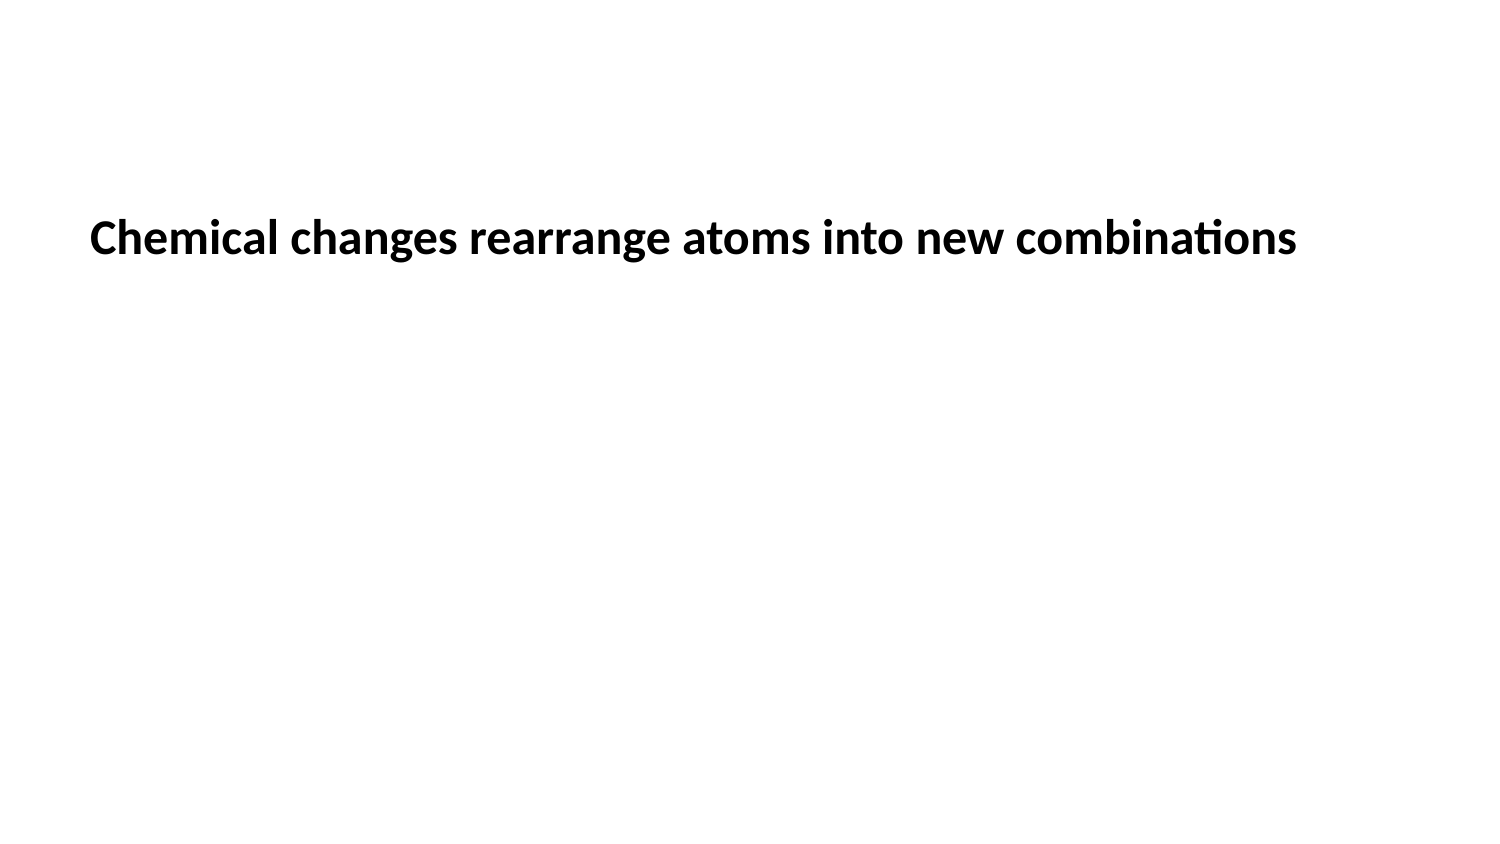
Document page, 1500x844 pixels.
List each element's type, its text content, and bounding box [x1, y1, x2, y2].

list Chemical changes rearrange atoms into new combinations [75, 196, 1425, 754]
